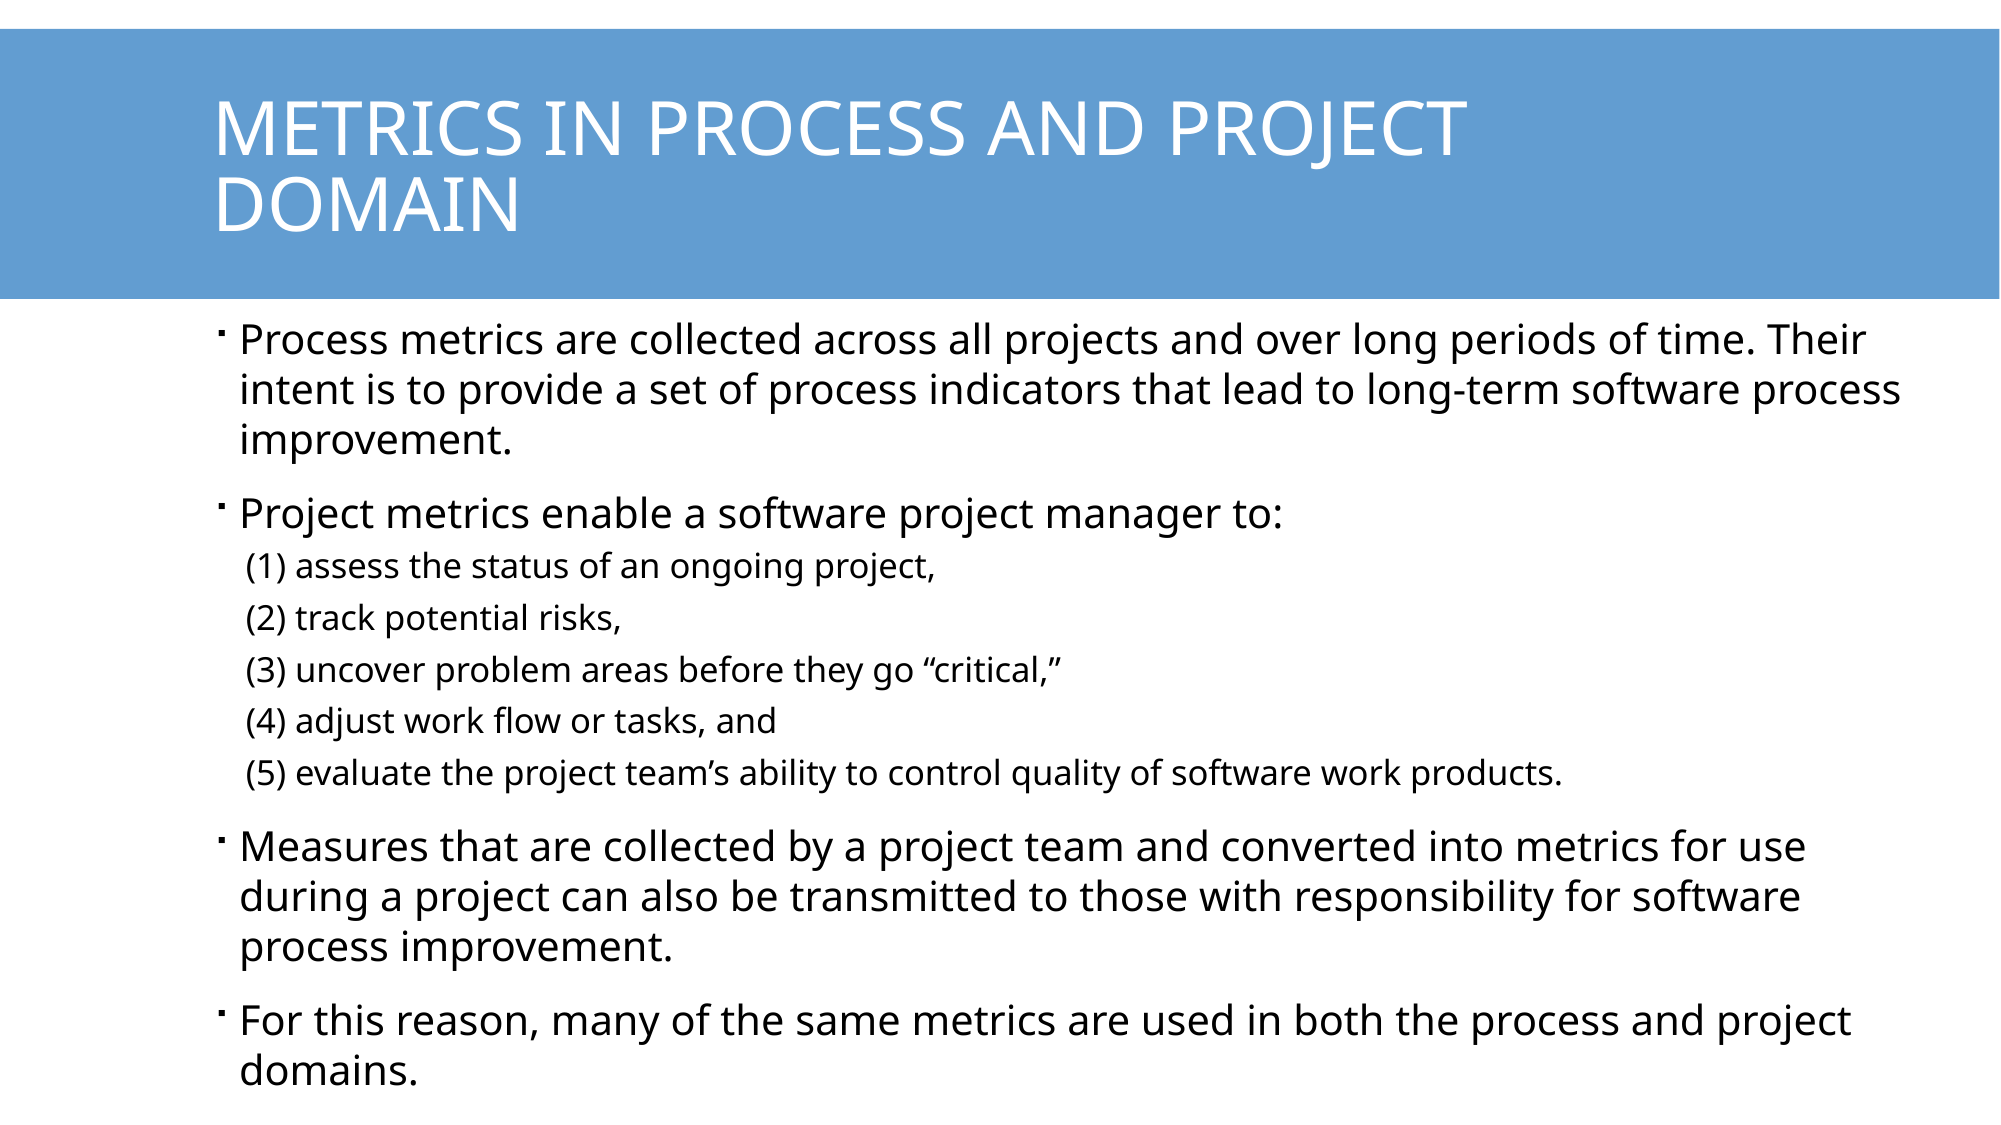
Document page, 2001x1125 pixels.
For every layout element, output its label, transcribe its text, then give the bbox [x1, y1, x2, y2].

list Process metrics are collected across all projects and over long periods of time. Their intent is to provide a set of process indicators that lead to long-term software process improvement. Project metrics enable a software project manager to: (1) assess the status of an ongoing project, (2) track potential risks, (3) uncover problem areas before they go “critical,” (4) adjust work flow or tasks, and (5) evaluate the project team’s ability to control quality of software work products. Measures that are collected by a project team and converted into metrics for use during a project can also be transmitted to those with responsibility for software process improvement. For this reason, many of the same metrics are used in both the process and project domains. [197, 306, 1928, 1102]
title metrics in process and project domain [197, 46, 1803, 295]
